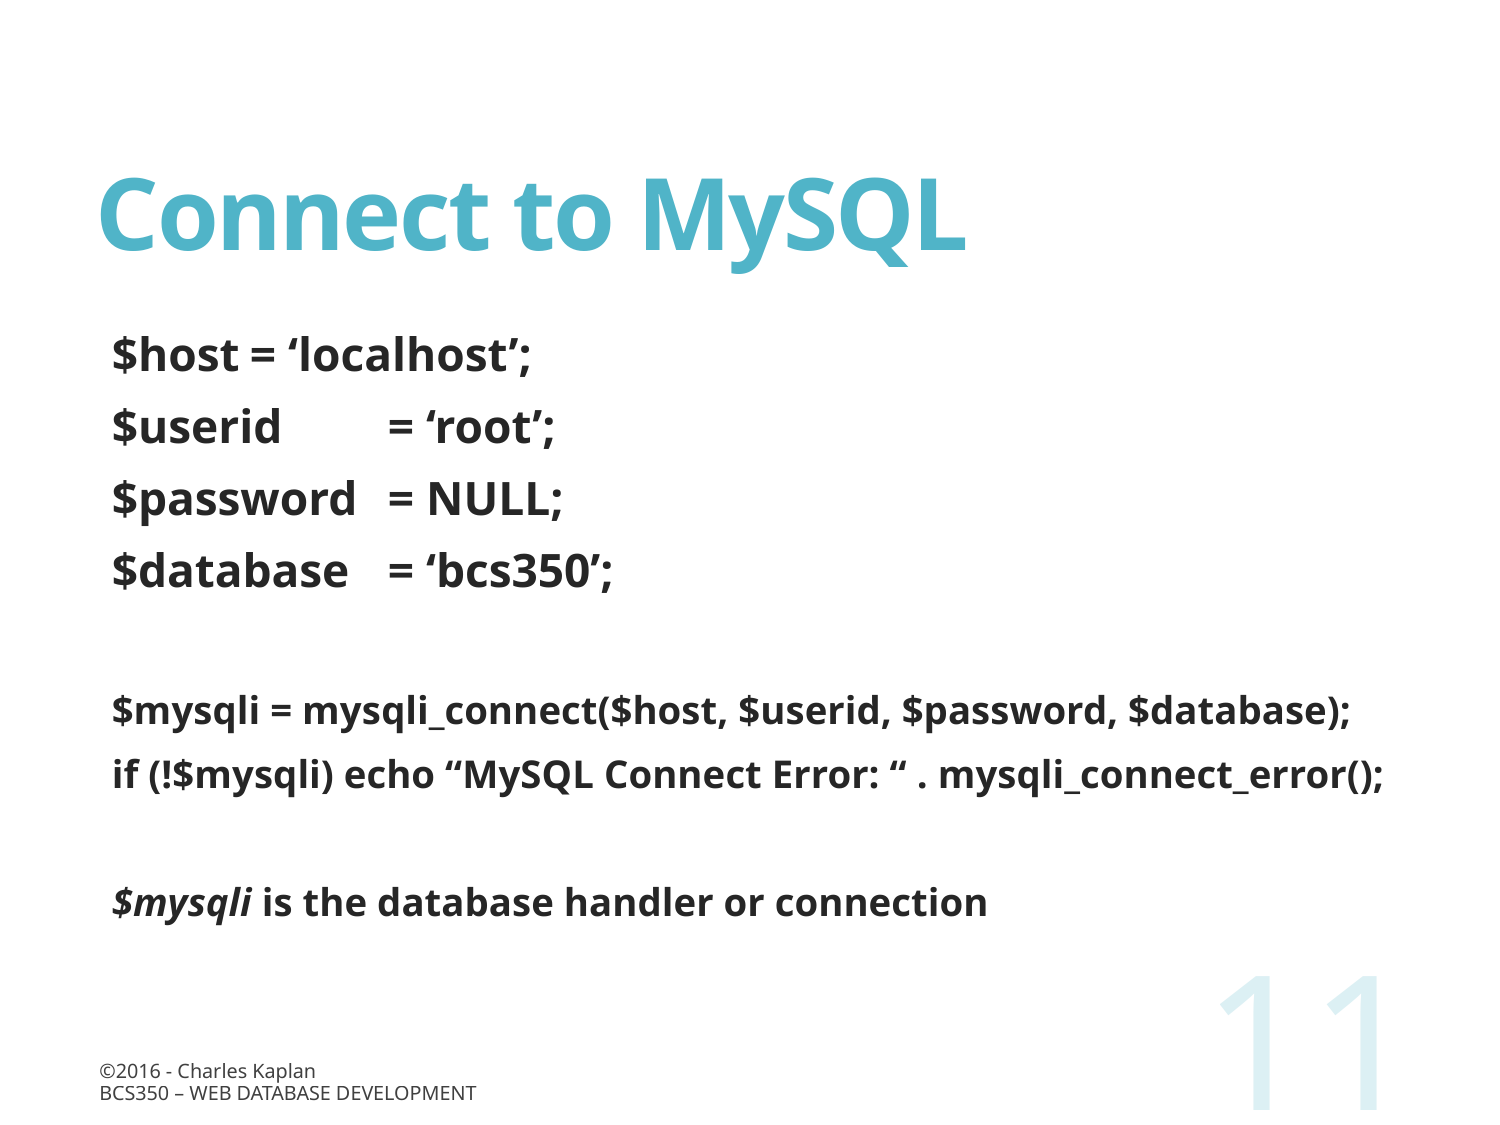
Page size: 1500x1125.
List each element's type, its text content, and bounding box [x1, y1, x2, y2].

slide_number ©2016 - Charles Kaplan [84, 1051, 591, 1075]
list $host = ‘localhost’; $userid = ‘root’; $password = NULL; $database = ‘bcs350’; $mysqli = mysqli_connect($host, $userid, $password, $database); if (!$mysqli) echo “MySQL Connect Error: “ . mysqli_connect_error(); $mysqli is the database handler or connection [83, 326, 1407, 945]
footer BCS350 – Web Database Development [84, 1075, 704, 1113]
title Connect to MySQL [80, 81, 1407, 354]
slide_number 11 [1073, 956, 1433, 1125]
